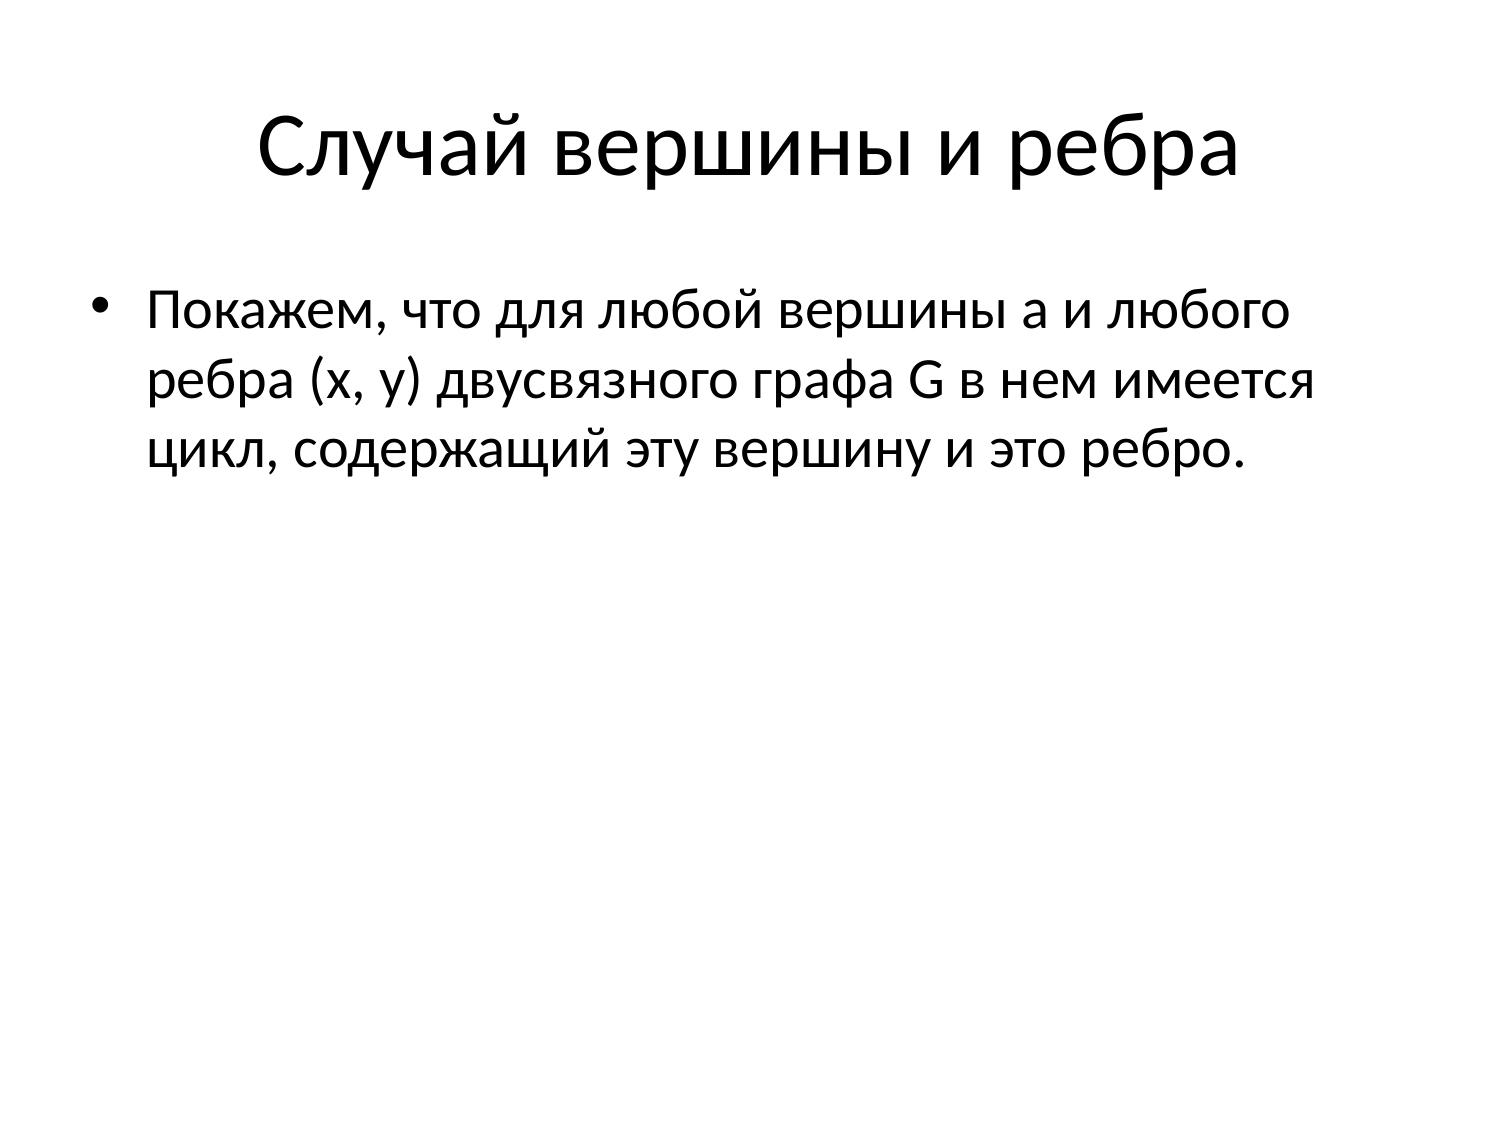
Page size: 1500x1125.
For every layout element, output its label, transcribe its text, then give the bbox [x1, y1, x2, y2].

list Покажем, что для любой вершины a и любого ребра (x, y) двусвязного графа G в нем имеется цикл, содержащий эту вершину и это ребро. [75, 262, 1425, 1005]
title Случай вершины и ребра [75, 45, 1425, 233]
